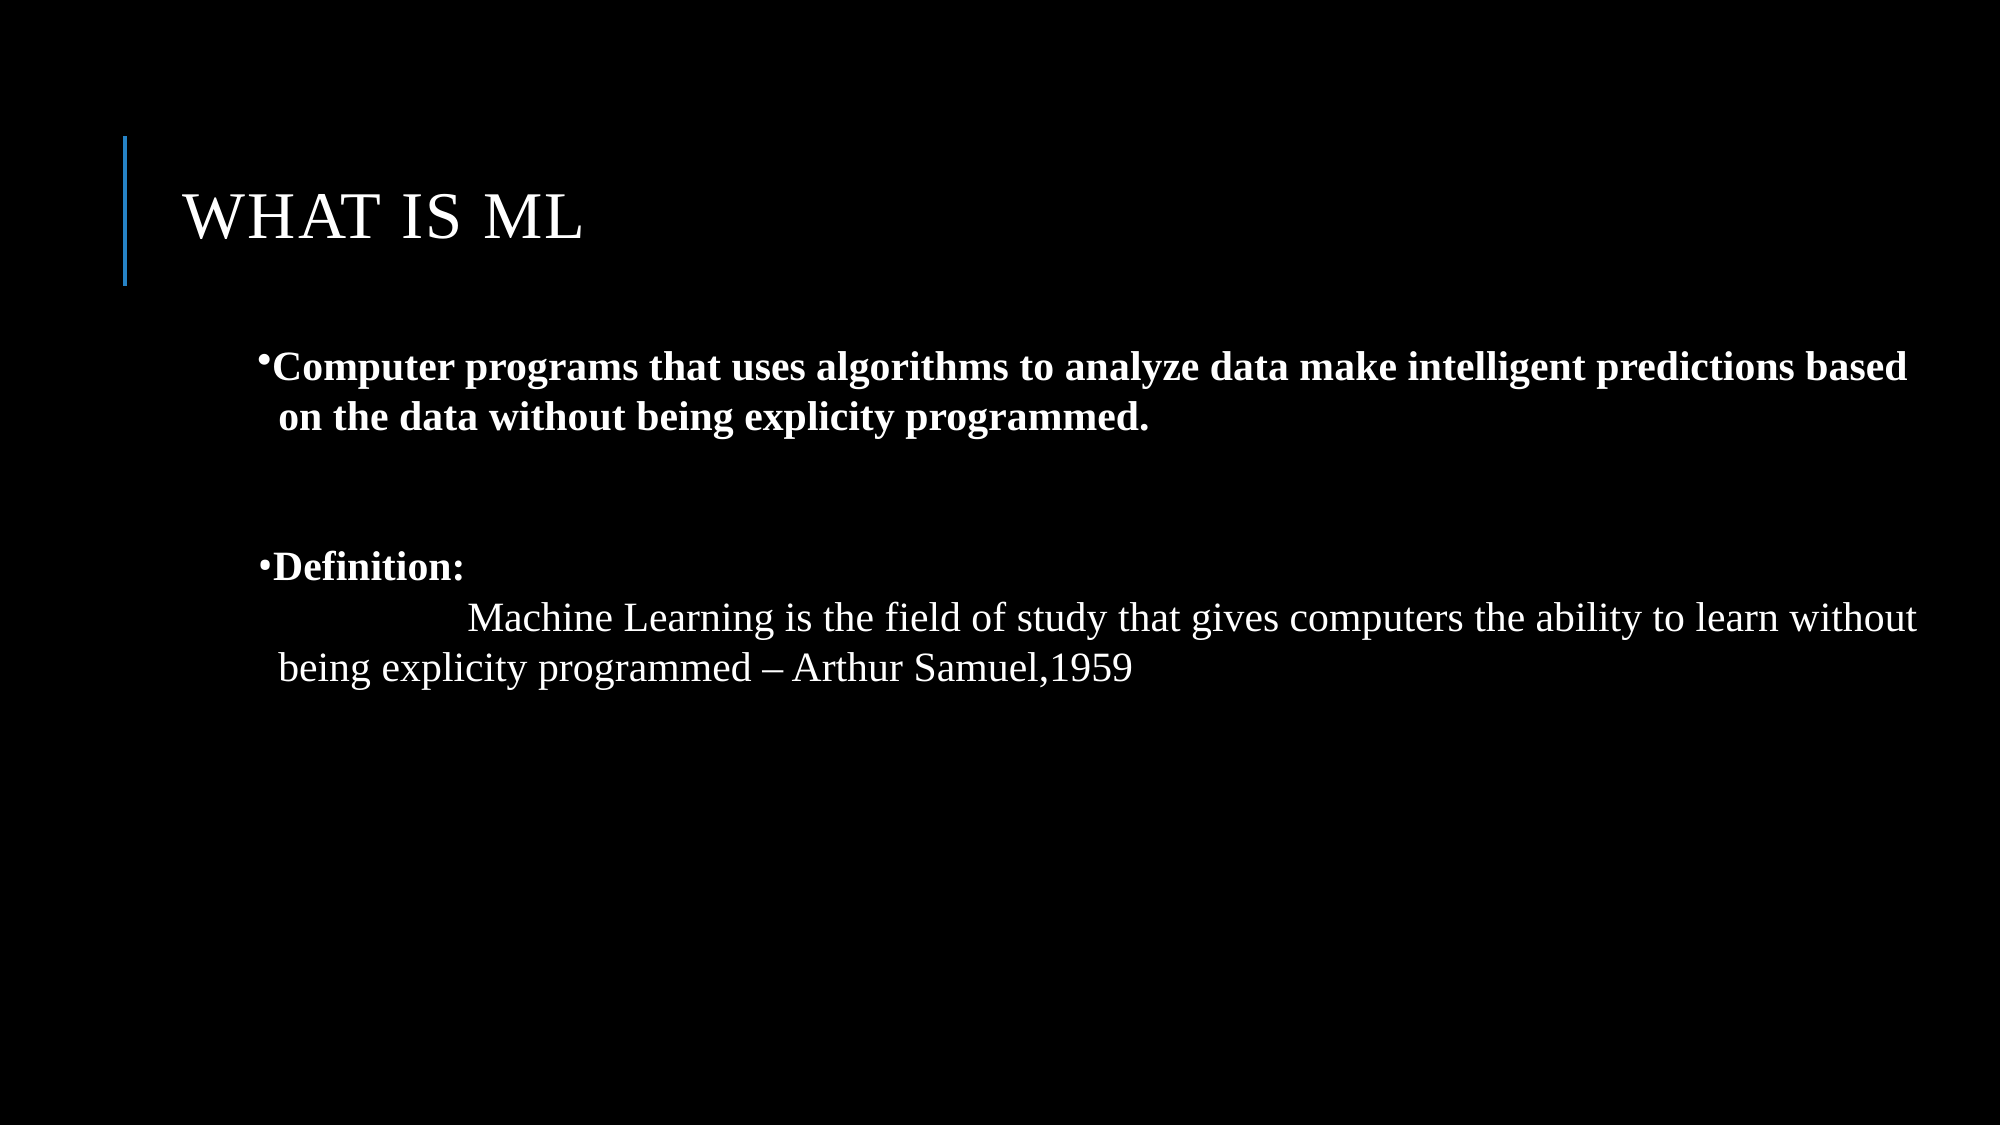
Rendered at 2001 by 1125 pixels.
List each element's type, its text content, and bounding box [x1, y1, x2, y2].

title WHAT IS ML [168, 96, 1763, 342]
list Computer programs that uses algorithms to analyze data make intelligent predictions based on the data without being explicity programmed. Definition: Machine Learning is the field of study that gives computers the ability to learn without being explicity programmed – Arthur Samuel,1959 [242, 212, 1943, 866]
